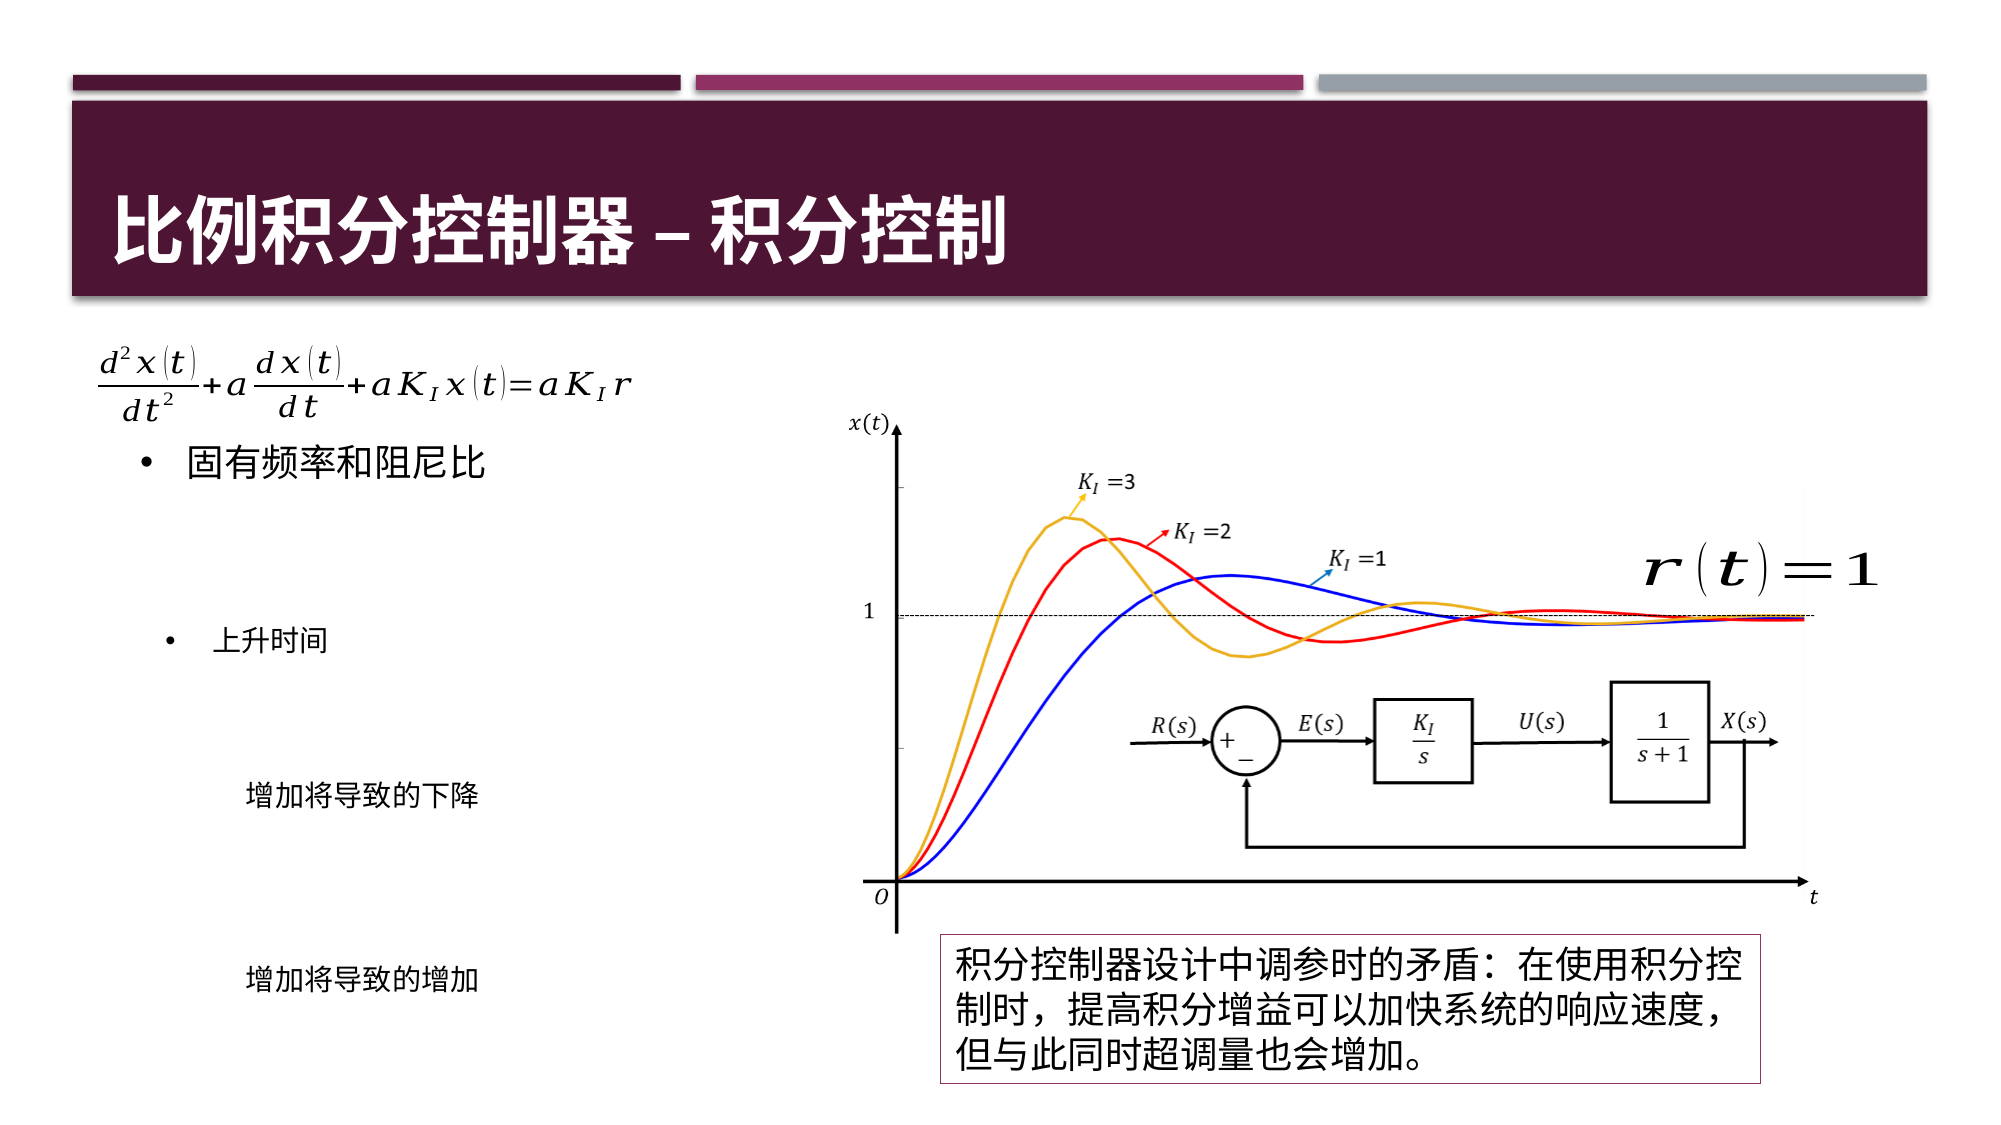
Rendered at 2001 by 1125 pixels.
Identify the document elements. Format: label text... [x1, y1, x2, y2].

picture [836, 402, 1831, 935]
text_box 固有频率和阻尼比 [125, 431, 557, 492]
title 比例积分控制器 – 积分控制 [95, 115, 1905, 282]
